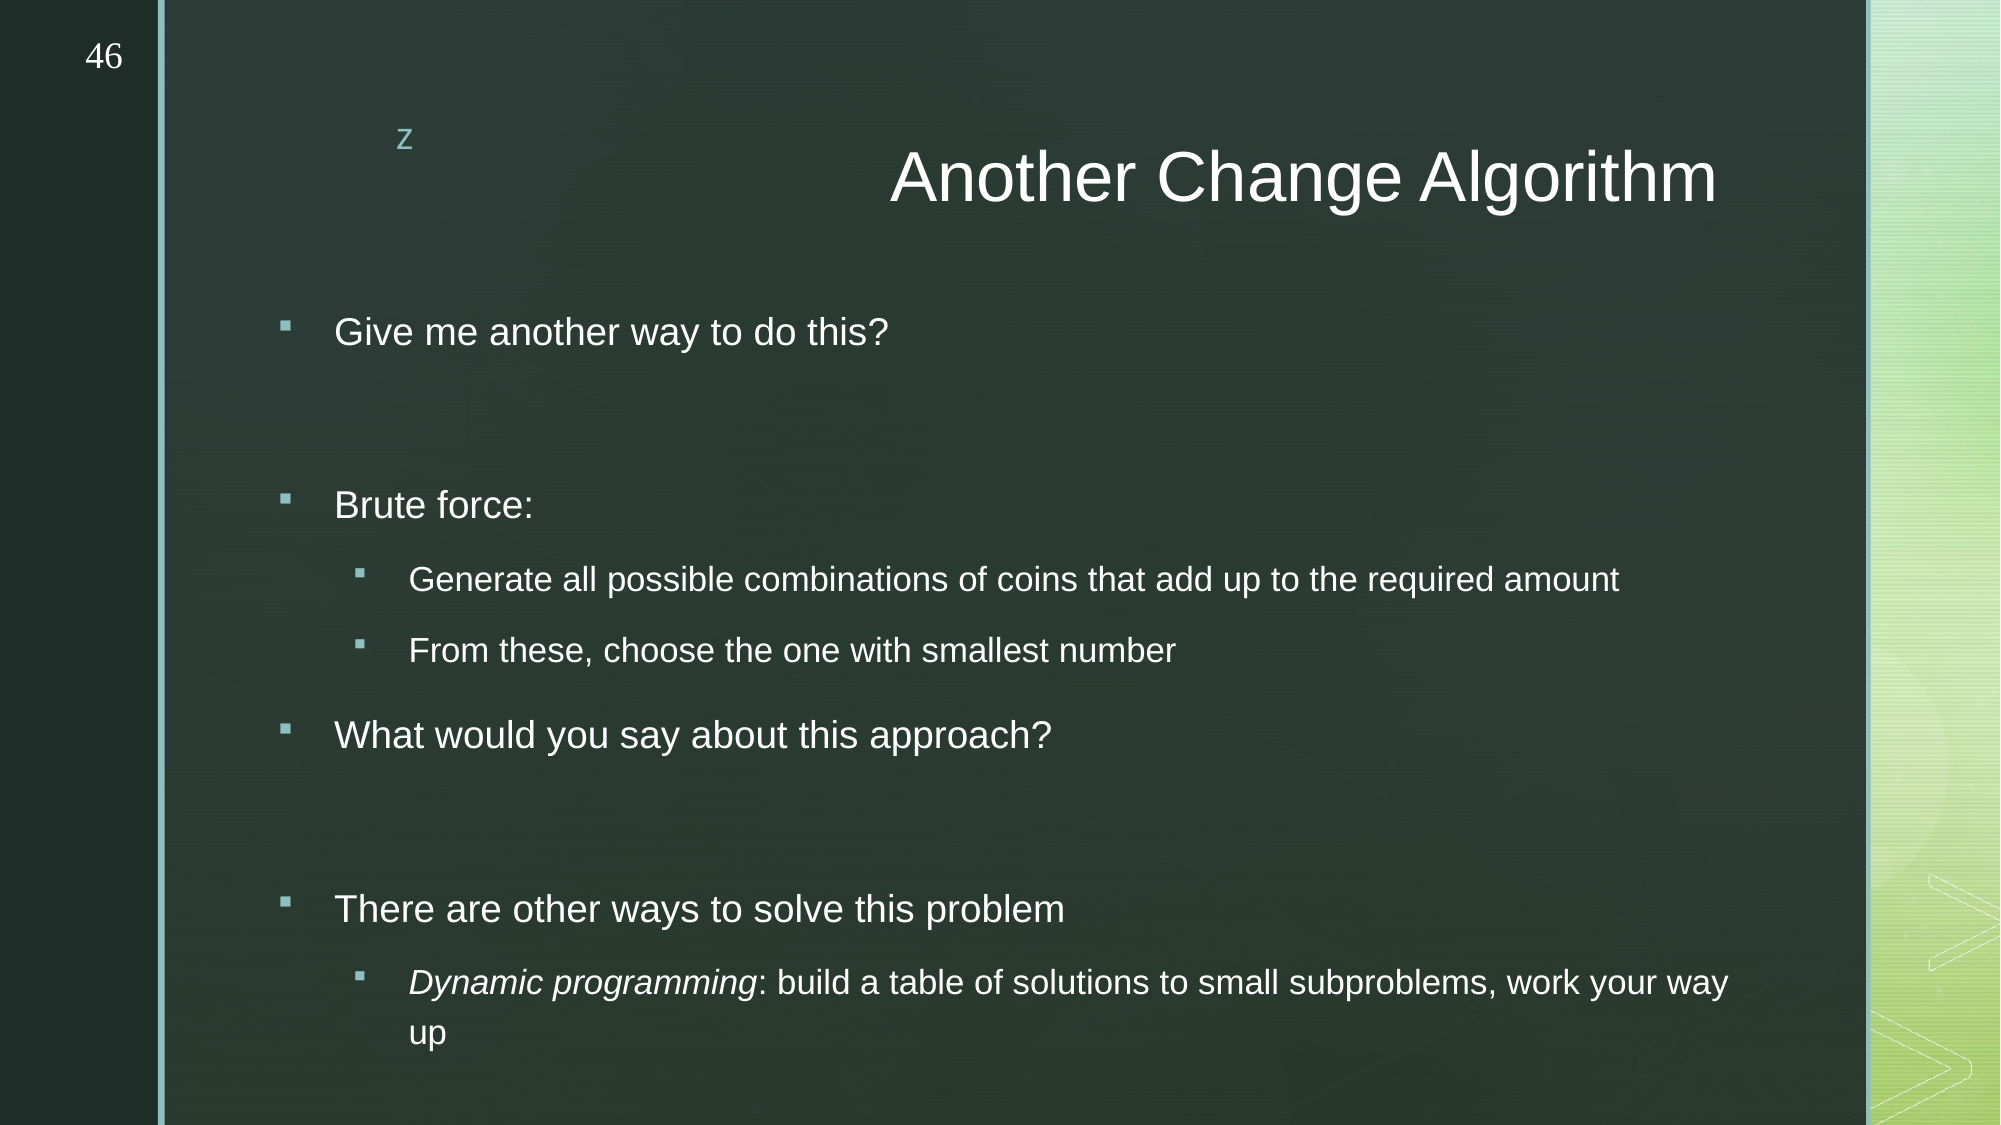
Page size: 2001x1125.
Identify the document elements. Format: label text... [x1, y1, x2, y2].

picture [1871, 0, 2001, 1125]
slide_number 46 [25, 26, 131, 80]
title Another Change Algorithm [428, 132, 1734, 287]
list Give me another way to do this? Brute force: Generate all possible combinations of coins that add up to the required amount From these, choose the one with smallest number What would you say about this approach? There are other ways to solve this problem Dynamic programming: build a table of solutions to small subproblems, work your way up [262, 287, 1772, 1062]
